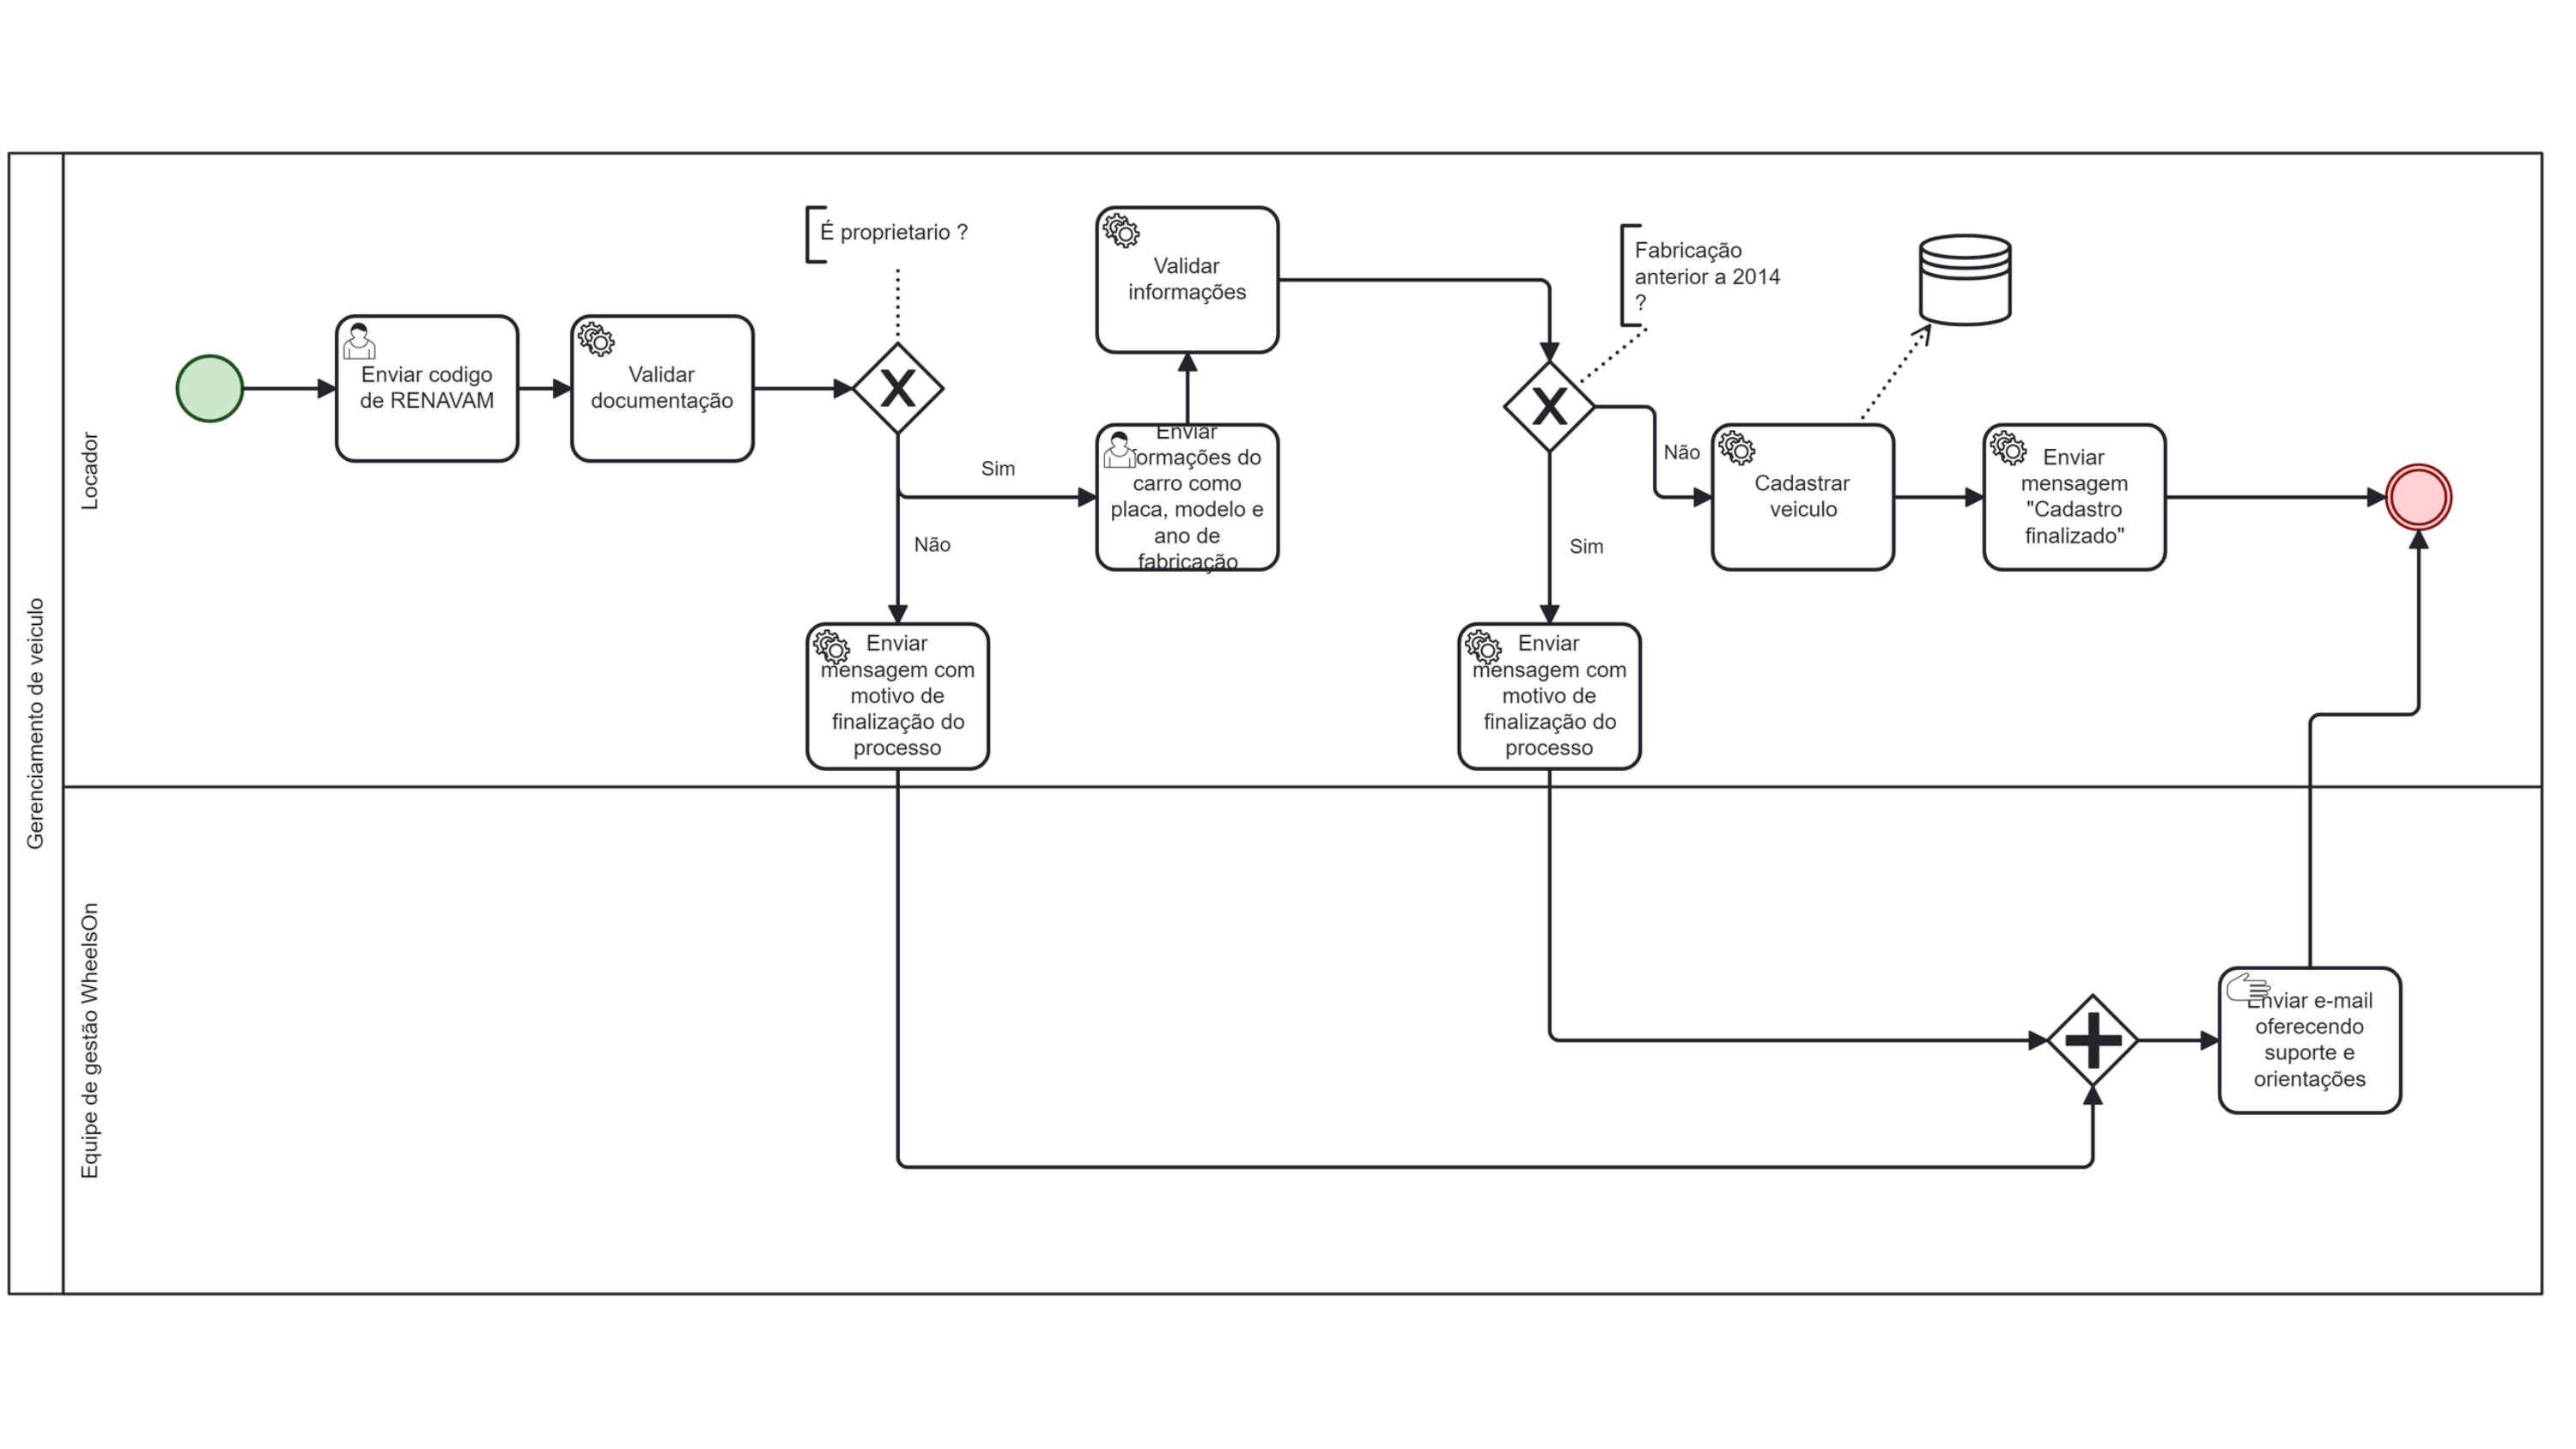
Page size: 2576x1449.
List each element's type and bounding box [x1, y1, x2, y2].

text_box [0, 144, 2551, 1303]
